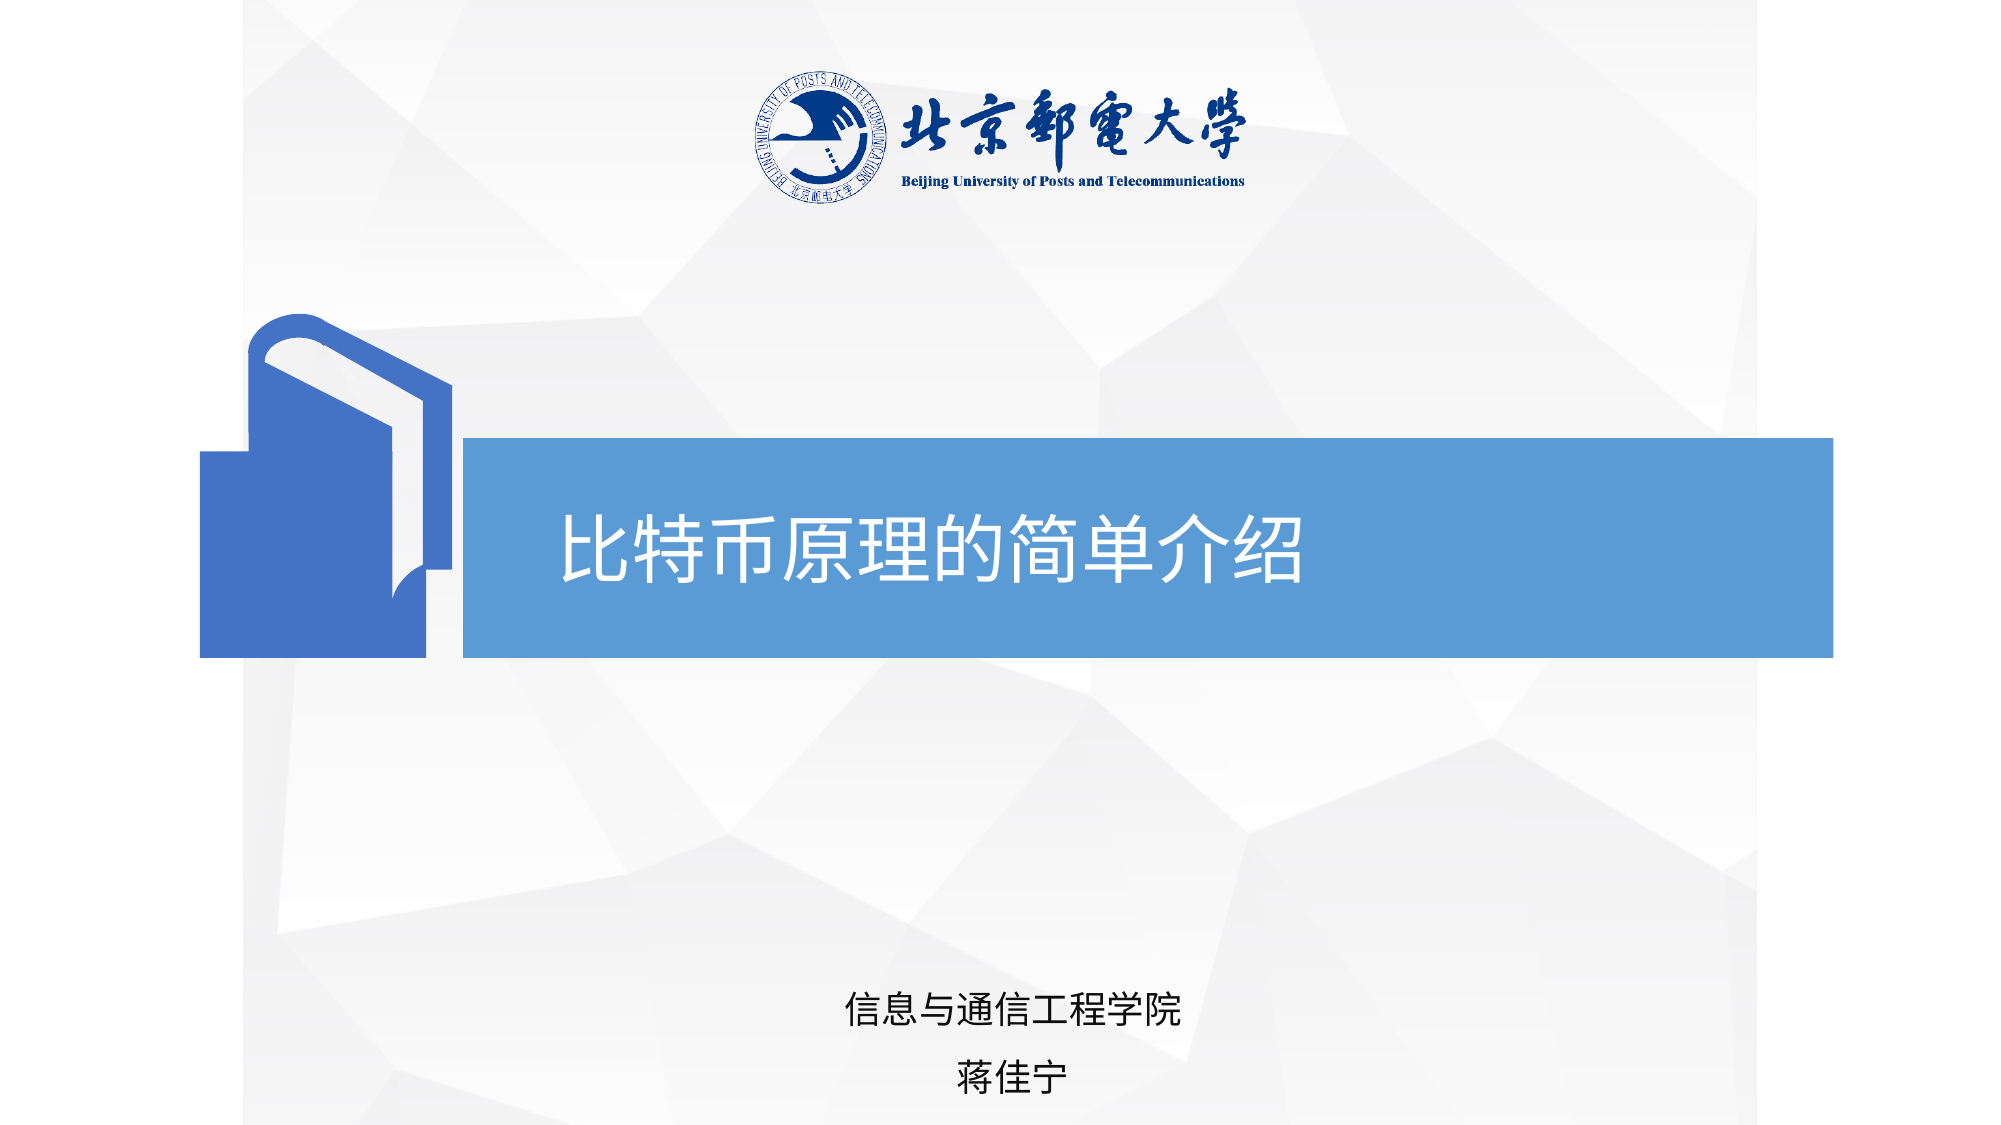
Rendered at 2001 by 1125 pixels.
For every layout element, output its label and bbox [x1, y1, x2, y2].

text_box [199, 303, 468, 658]
picture [243, 0, 1757, 1125]
text_box [1757, 437, 1835, 659]
